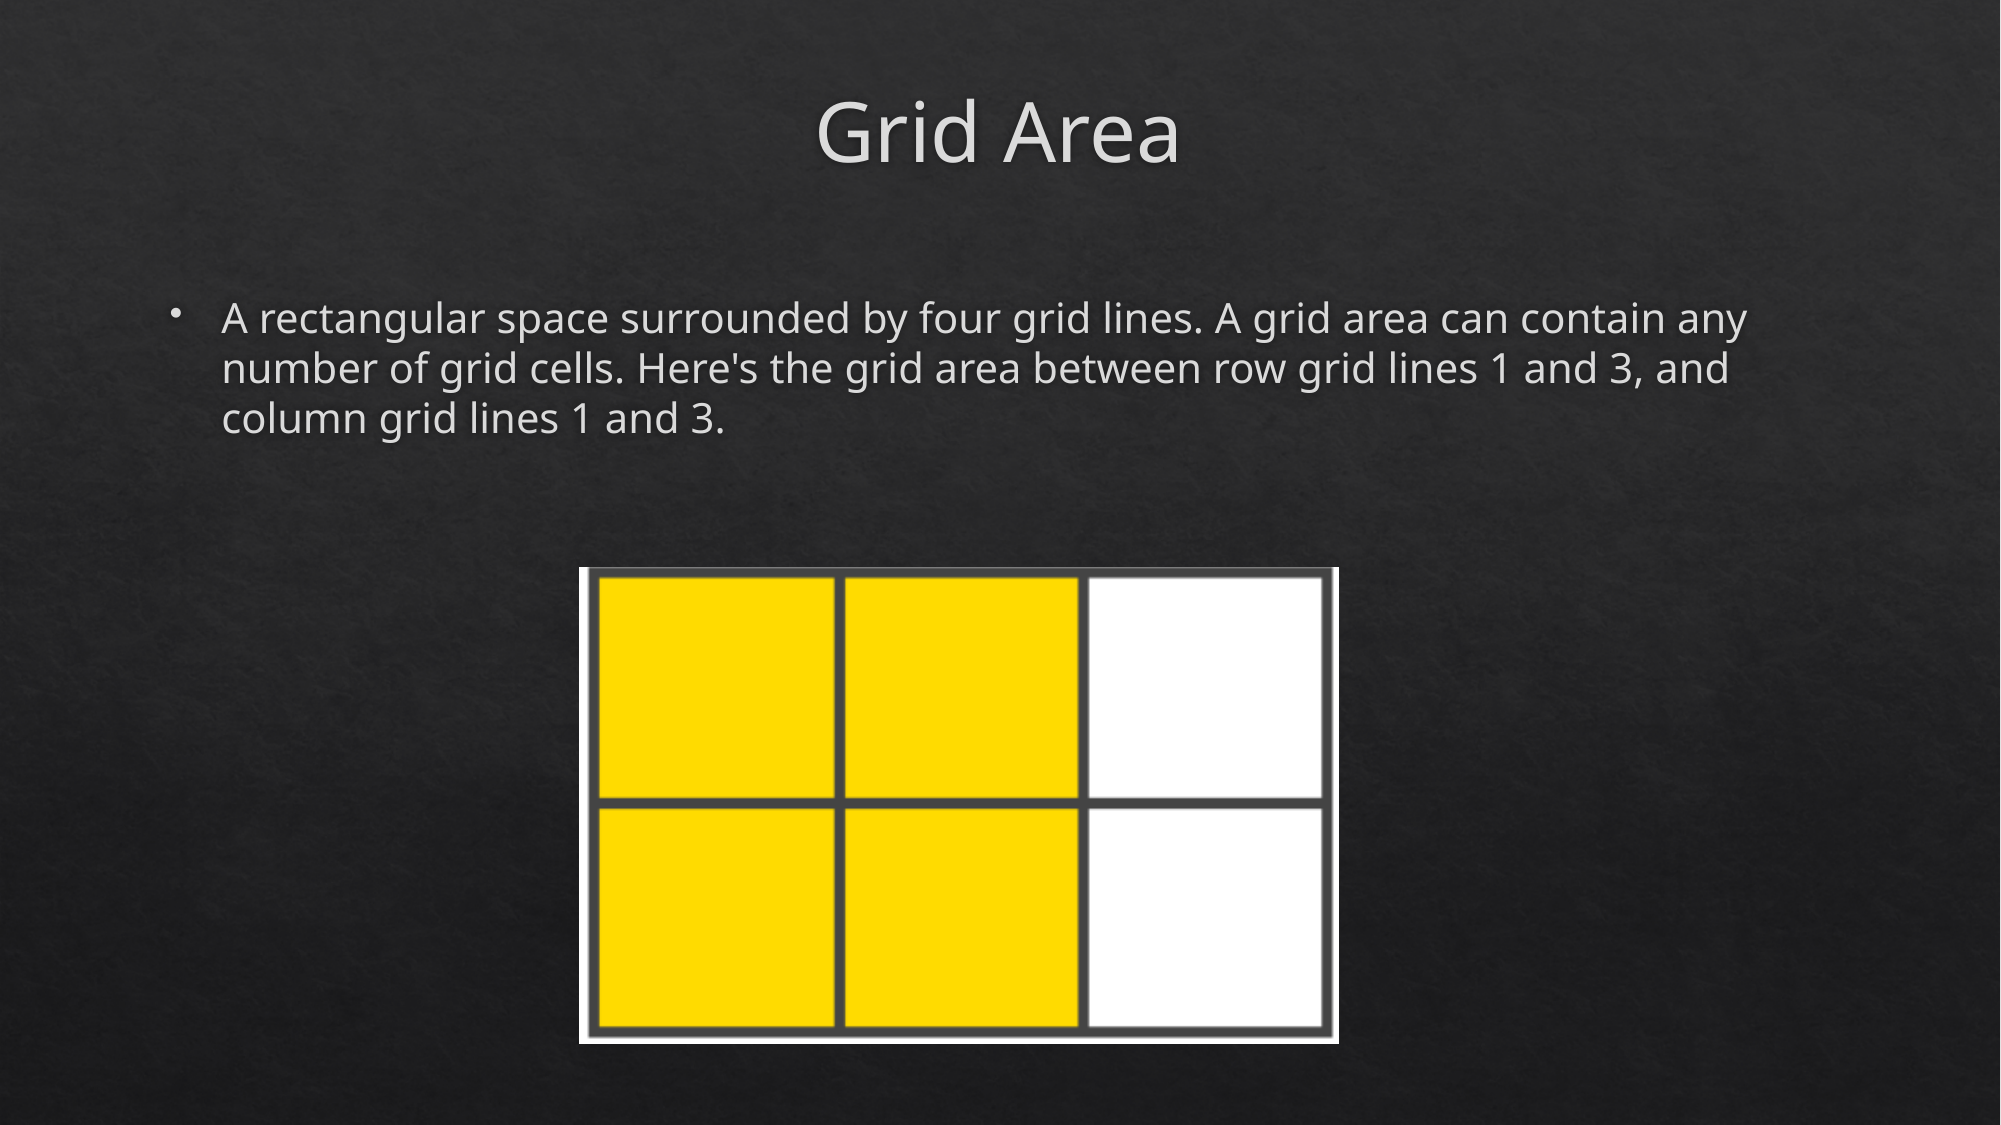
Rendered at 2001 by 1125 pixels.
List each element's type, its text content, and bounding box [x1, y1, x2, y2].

picture [578, 567, 1339, 1044]
title Grid Area [149, 99, 1849, 260]
list A rectangular space surrounded by four grid lines. A grid area can contain any number of grid cells. Here's the grid area between row grid lines 1 and 3, and column grid lines 1 and 3. [149, 284, 1849, 950]
